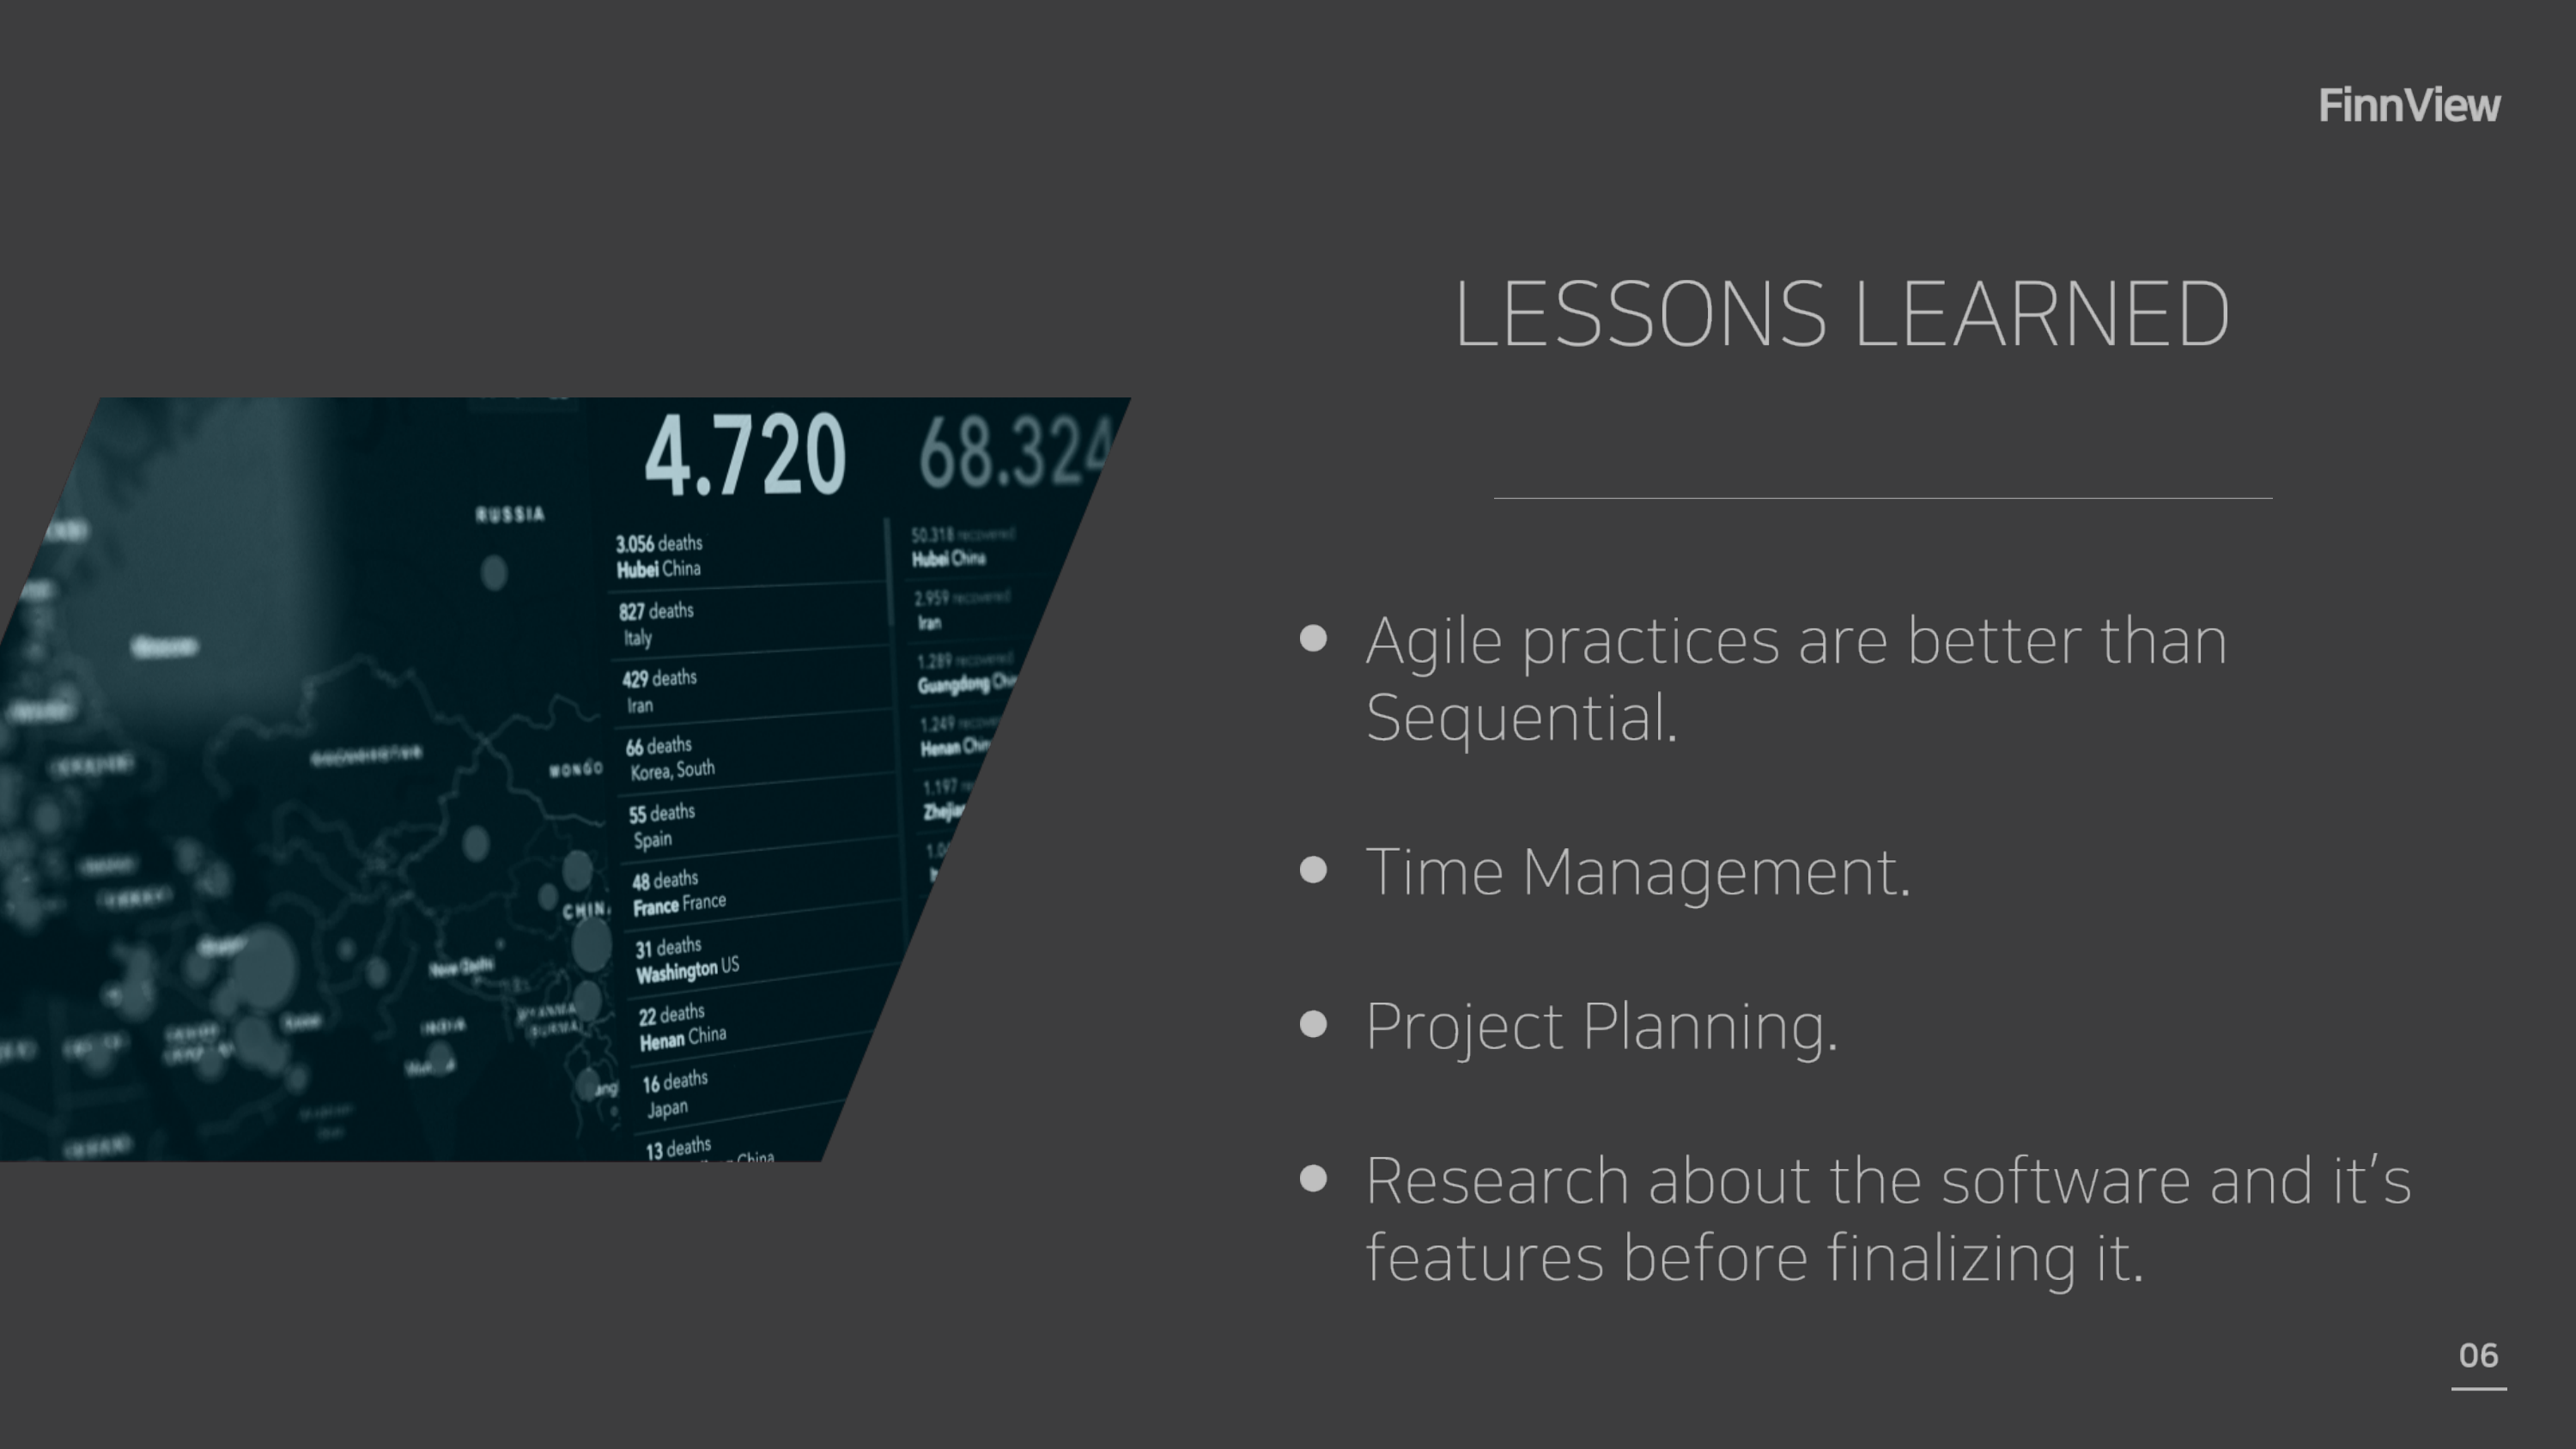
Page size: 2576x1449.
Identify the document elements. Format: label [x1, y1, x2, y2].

picture [2191, 52, 2576, 173]
picture [1345, 215, 2368, 461]
text_box [0, 397, 1133, 1163]
picture [1257, 569, 2530, 1407]
text_box [1494, 496, 2274, 501]
